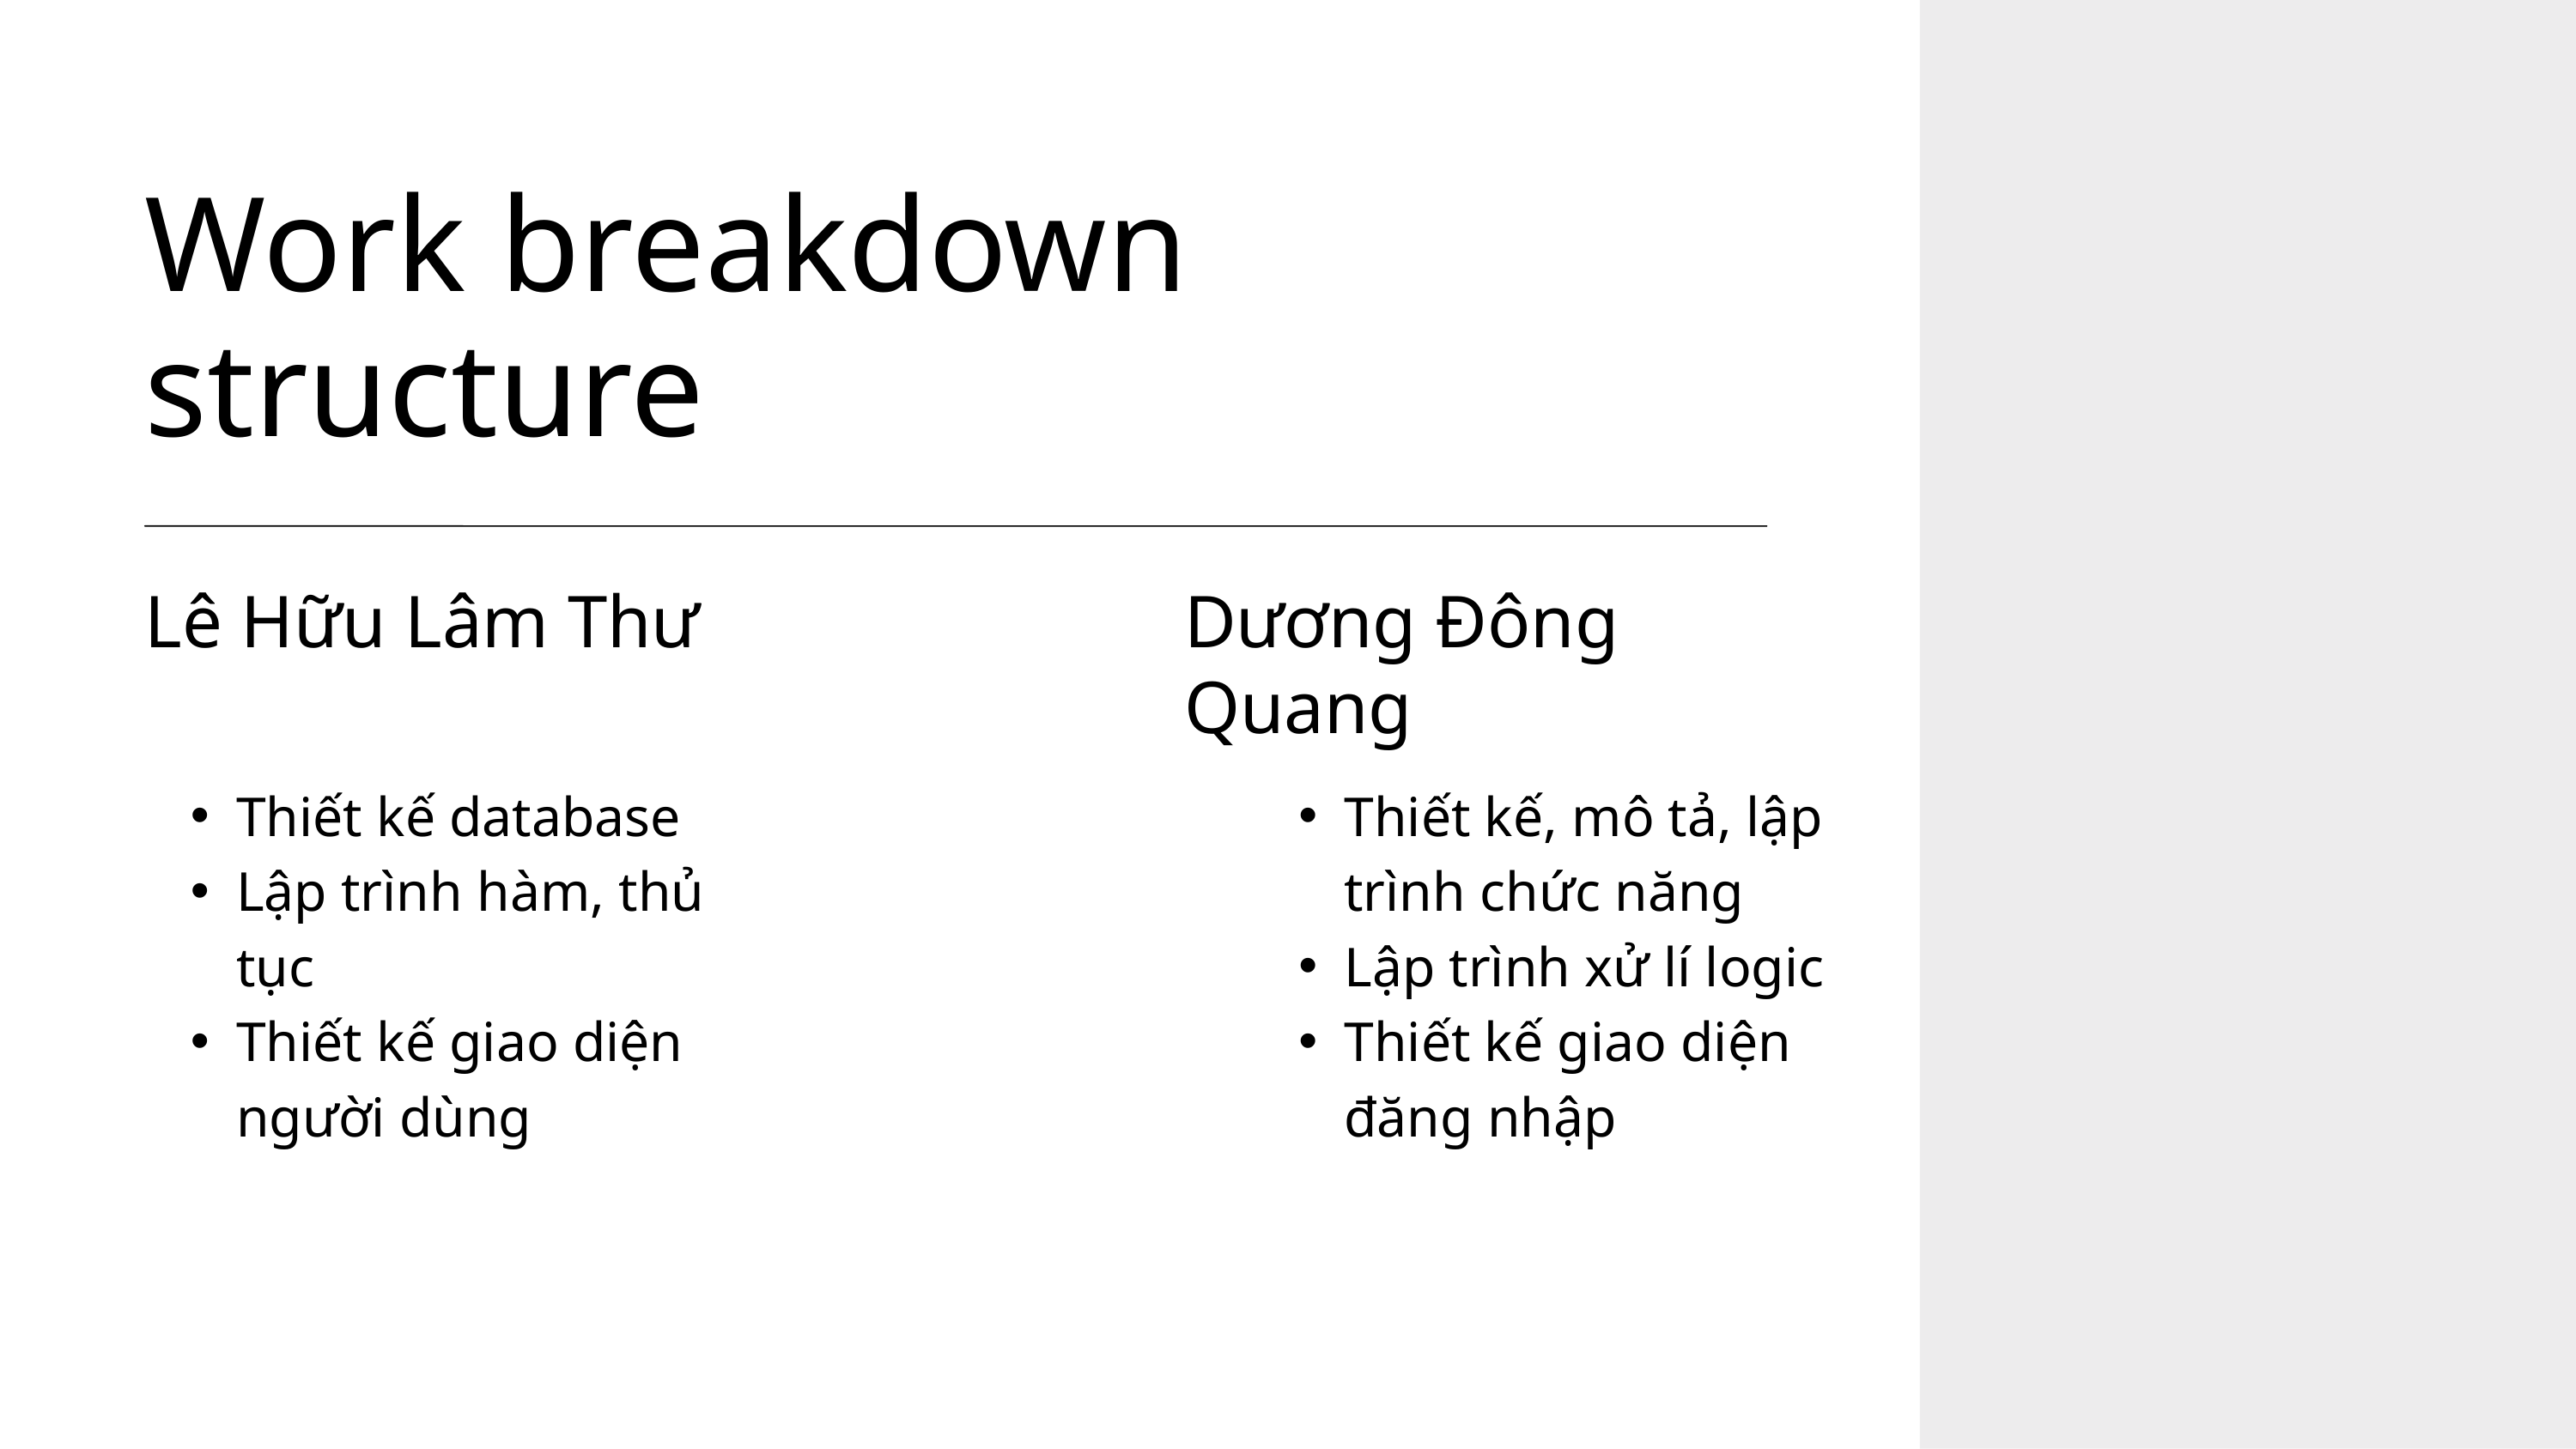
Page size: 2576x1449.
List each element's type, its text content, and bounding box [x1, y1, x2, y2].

text_box Dương Đông Quang [1184, 576, 1850, 749]
text_box Work breakdown structure [144, 173, 1767, 464]
text_box Lê Hữu Lâm Thư [144, 576, 742, 663]
text_box [1919, 0, 2576, 1449]
text_box Thiết kế, mô tả, lập trình chức năng Lập trình xử lí logic Thiết kế giao diện đăng nhập [1253, 772, 1850, 1148]
text_box Thiết kế database Lập trình hàm, thủ tục Thiết kế giao diện người dùng [144, 772, 742, 1148]
